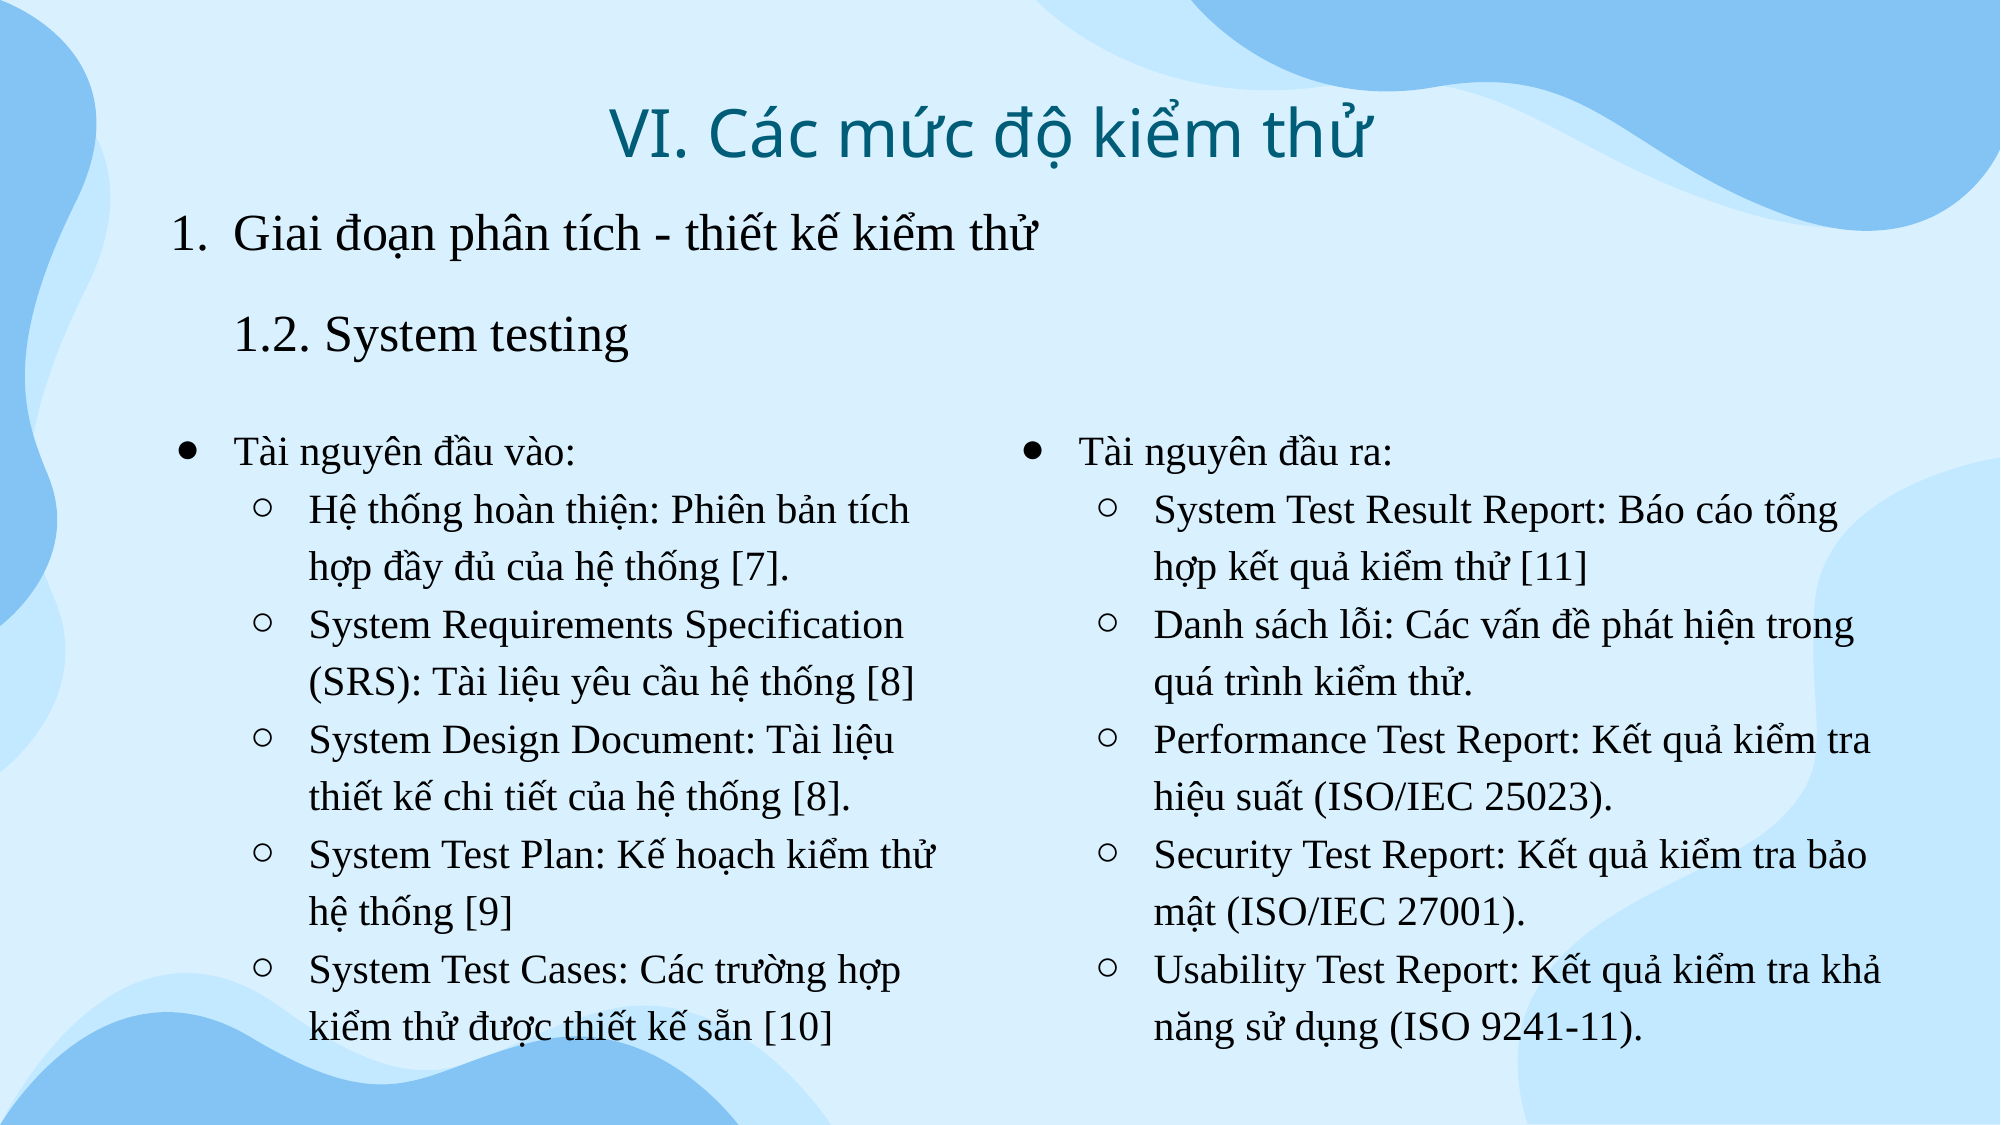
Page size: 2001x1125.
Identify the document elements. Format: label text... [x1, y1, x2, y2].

text_box Tài nguyên đầu ra: System Test Result Report: Báo cáo tổng hợp kết quả kiểm thử [11] Danh sách lỗi: Các vấn đề phát hiện trong quá trình kiểm thử. Performance Test Report: Kết quả kiểm tra hiệu suất (ISO/IEC 25023). Security Test Report: Kết quả kiểm tra bảo mật (ISO/IEC 27001). Usability Test Report: Kết quả kiểm tra khả năng sử dụng (ISO 9241-11). [988, 401, 1906, 1064]
text_box VI. Các mức độ kiểm thử [26, 71, 1974, 185]
text_box 1.2. System testing [218, 283, 1724, 377]
text_box Tài nguyên đầu vào: Hệ thống hoàn thiện: Phiên bản tích hợp đầy đủ của hệ thống [7]. System Requirements Specification (SRS): Tài liệu yêu cầu hệ thống [8] System Design Document: Tài liệu thiết kế chi tiết của hệ thống [8]. System Test Plan: Kế hoạch kiểm thử hệ thống [9] System Test Cases: Các trường hợp kiểm thử được thiết kế sẵn [10] [143, 401, 960, 1064]
text_box Giai đoạn phân tích - thiết kế kiểm thử [143, 183, 1649, 277]
